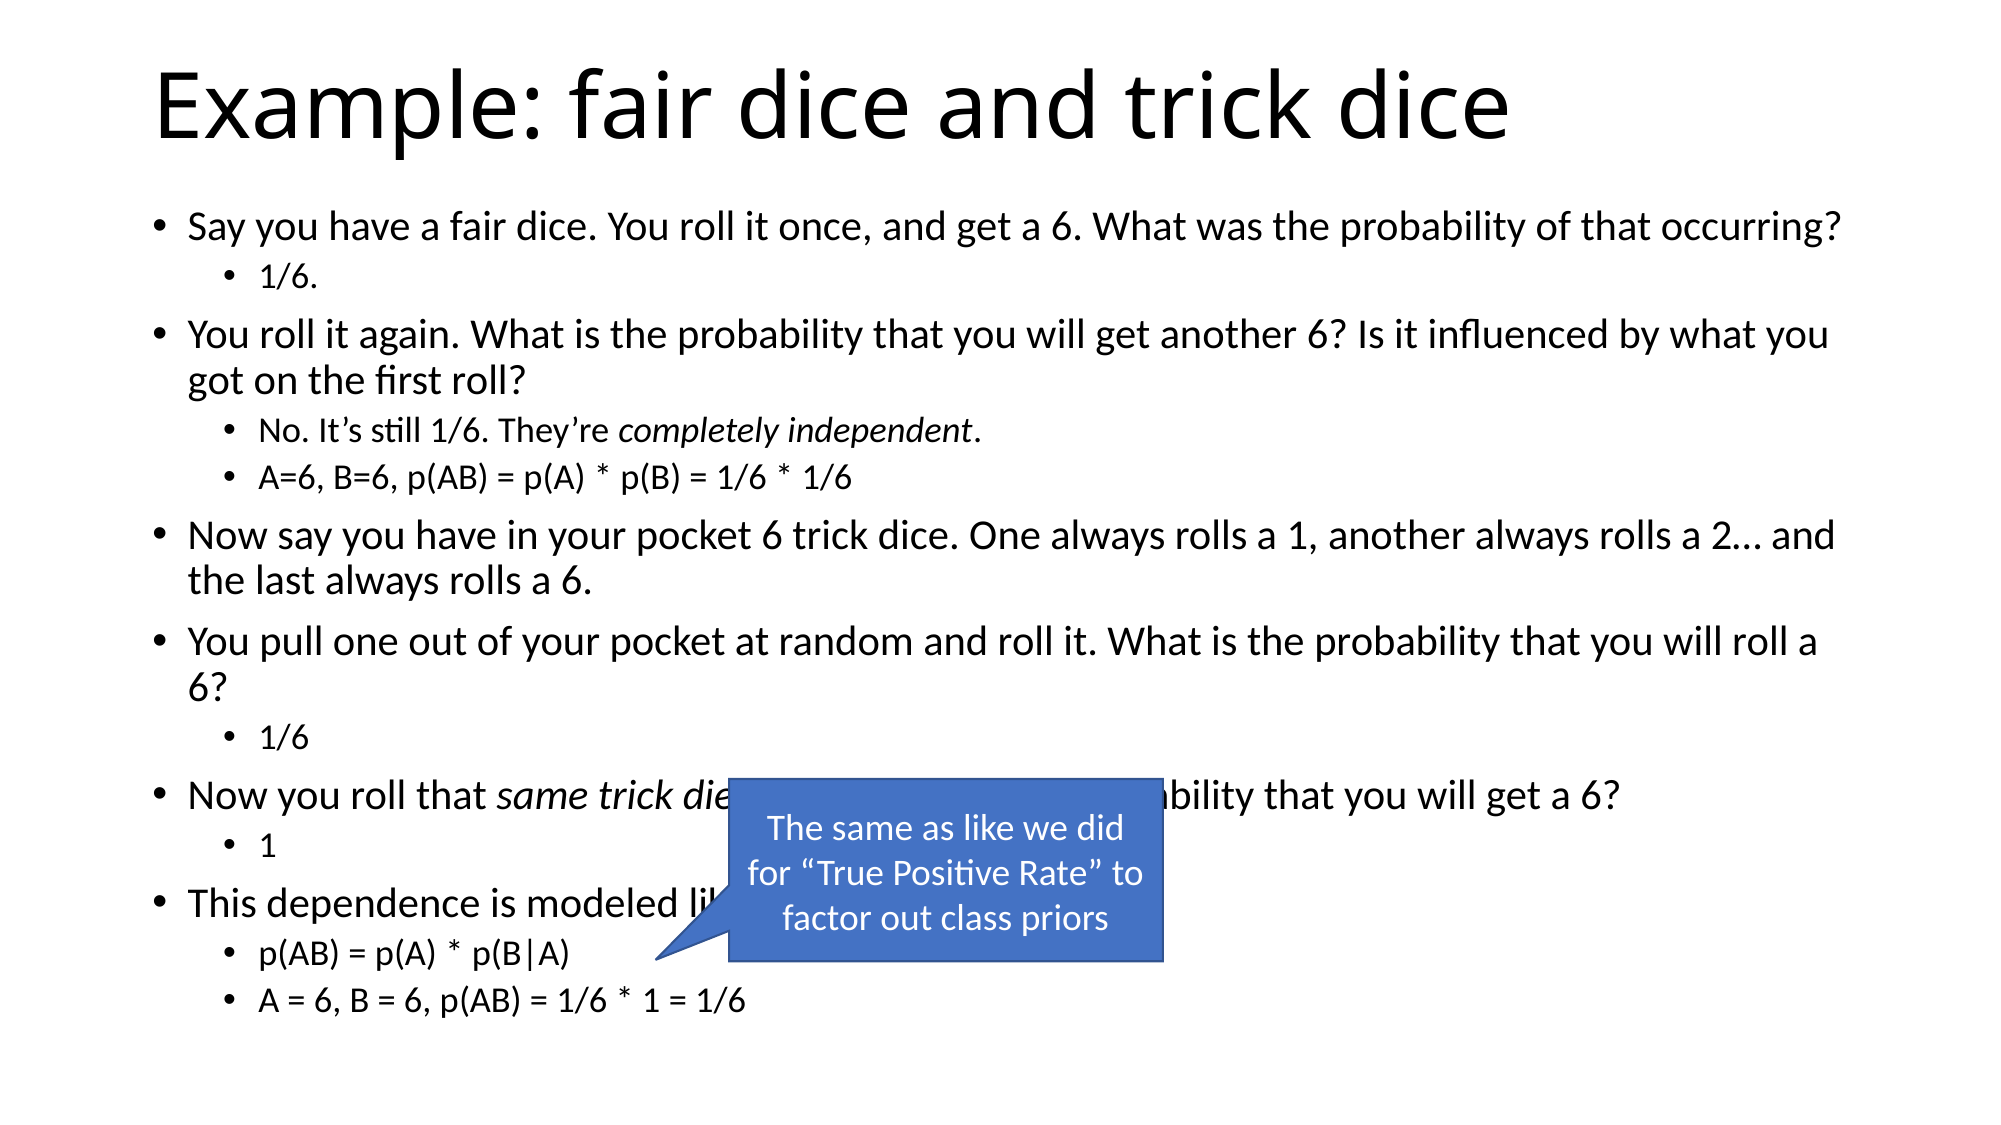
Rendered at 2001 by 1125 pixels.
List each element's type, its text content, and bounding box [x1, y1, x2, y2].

list Say you have a fair dice. You roll it once, and get a 6. What was the probability of that occurring? 1/6. You roll it again. What is the probability that you will get another 6? Is it influenced by what you got on the first roll? No. It’s still 1/6. They’re completely independent. A=6, B=6, p(AB) = p(A) * p(B) = 1/6 * 1/6 Now say you have in your pocket 6 trick dice. One always rolls a 1, another always rolls a 2… and the last always rolls a 6. You pull one out of your pocket at random and roll it. What is the probability that you will roll a 6? 1/6 Now you roll that same trick die again. What is the probability that you will get a 6? 1 This dependence is modeled like this. p(AB) = p(A) * p(B|A) A = 6, B = 6, p(AB) = 1/6 * 1 = 1/6 [137, 196, 1863, 1086]
title Example: fair dice and trick dice [137, 0, 1863, 196]
text_box The same as like we did for “True Positive Rate” to factor out class priors [654, 777, 1164, 963]
